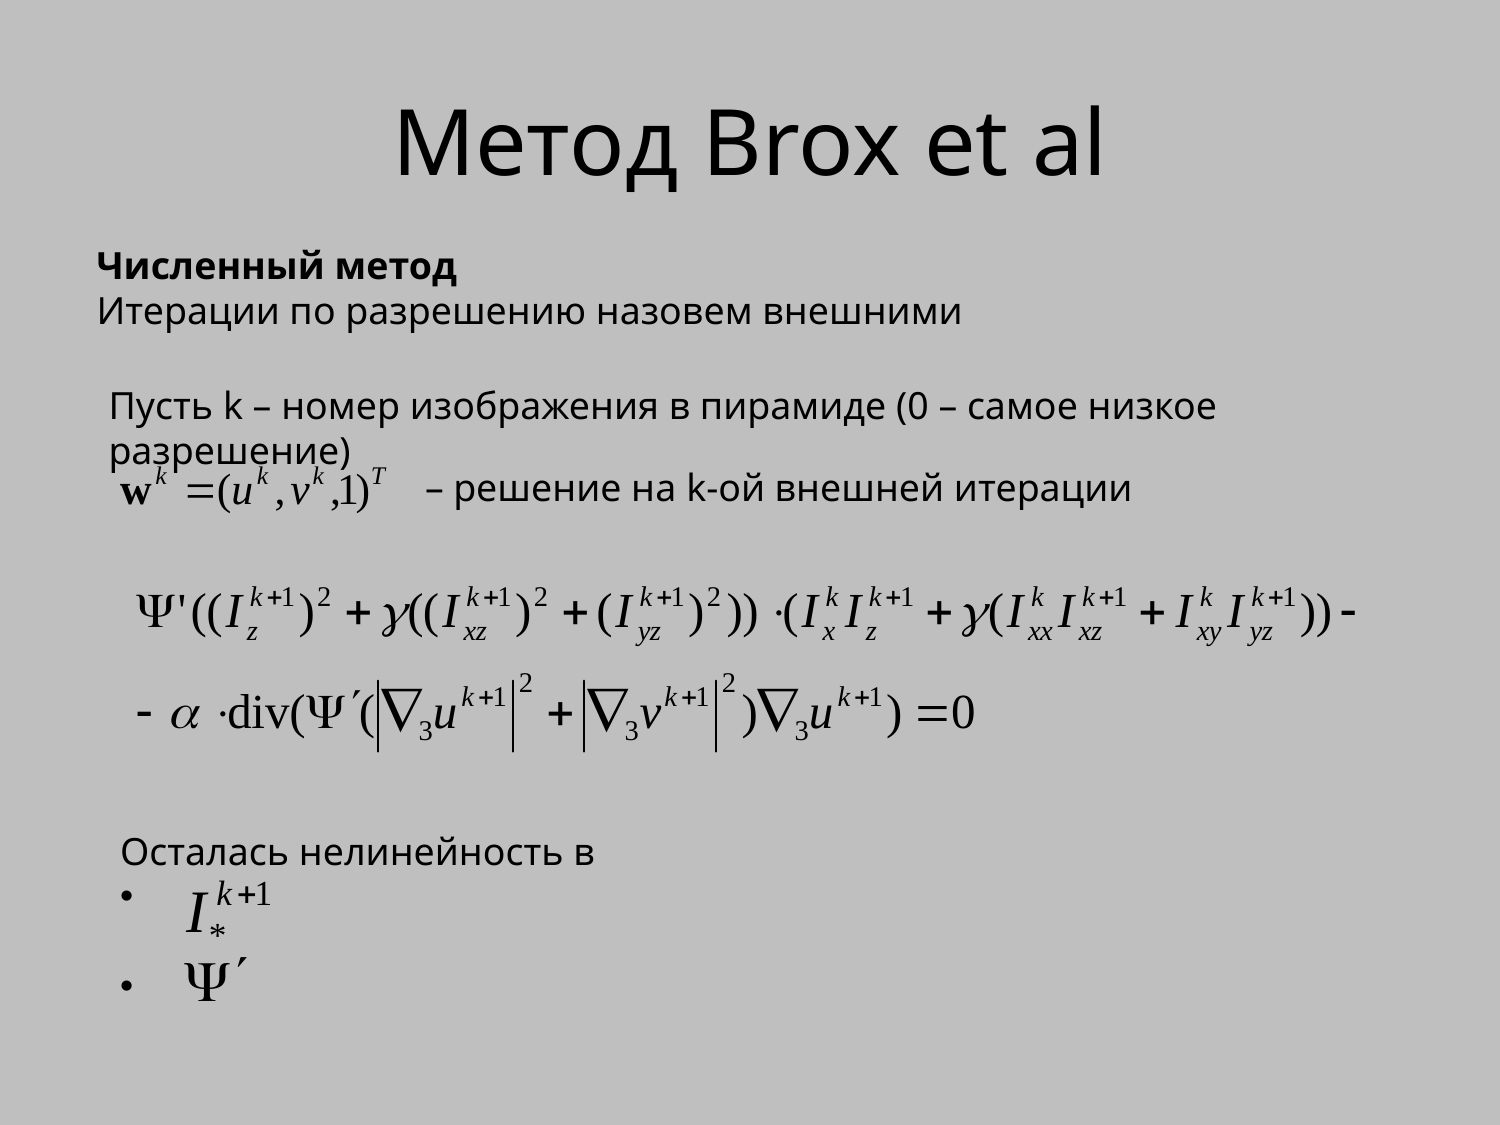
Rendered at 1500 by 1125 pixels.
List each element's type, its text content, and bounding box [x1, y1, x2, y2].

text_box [113, 456, 399, 523]
text_box – решение на k-ой внешней итерации [410, 456, 1348, 517]
text_box Пусть k – номер изображения в пирамиде (0 – самое низкое разрешение) [93, 374, 1454, 480]
text_box Осталась нелинейность в [105, 820, 1090, 1015]
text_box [175, 866, 282, 958]
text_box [175, 948, 253, 1012]
text_box Численный метод Итерации по разрешению назовем внешними [81, 234, 1090, 340]
title Метод Brox et al [75, 45, 1425, 233]
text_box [128, 573, 1377, 762]
